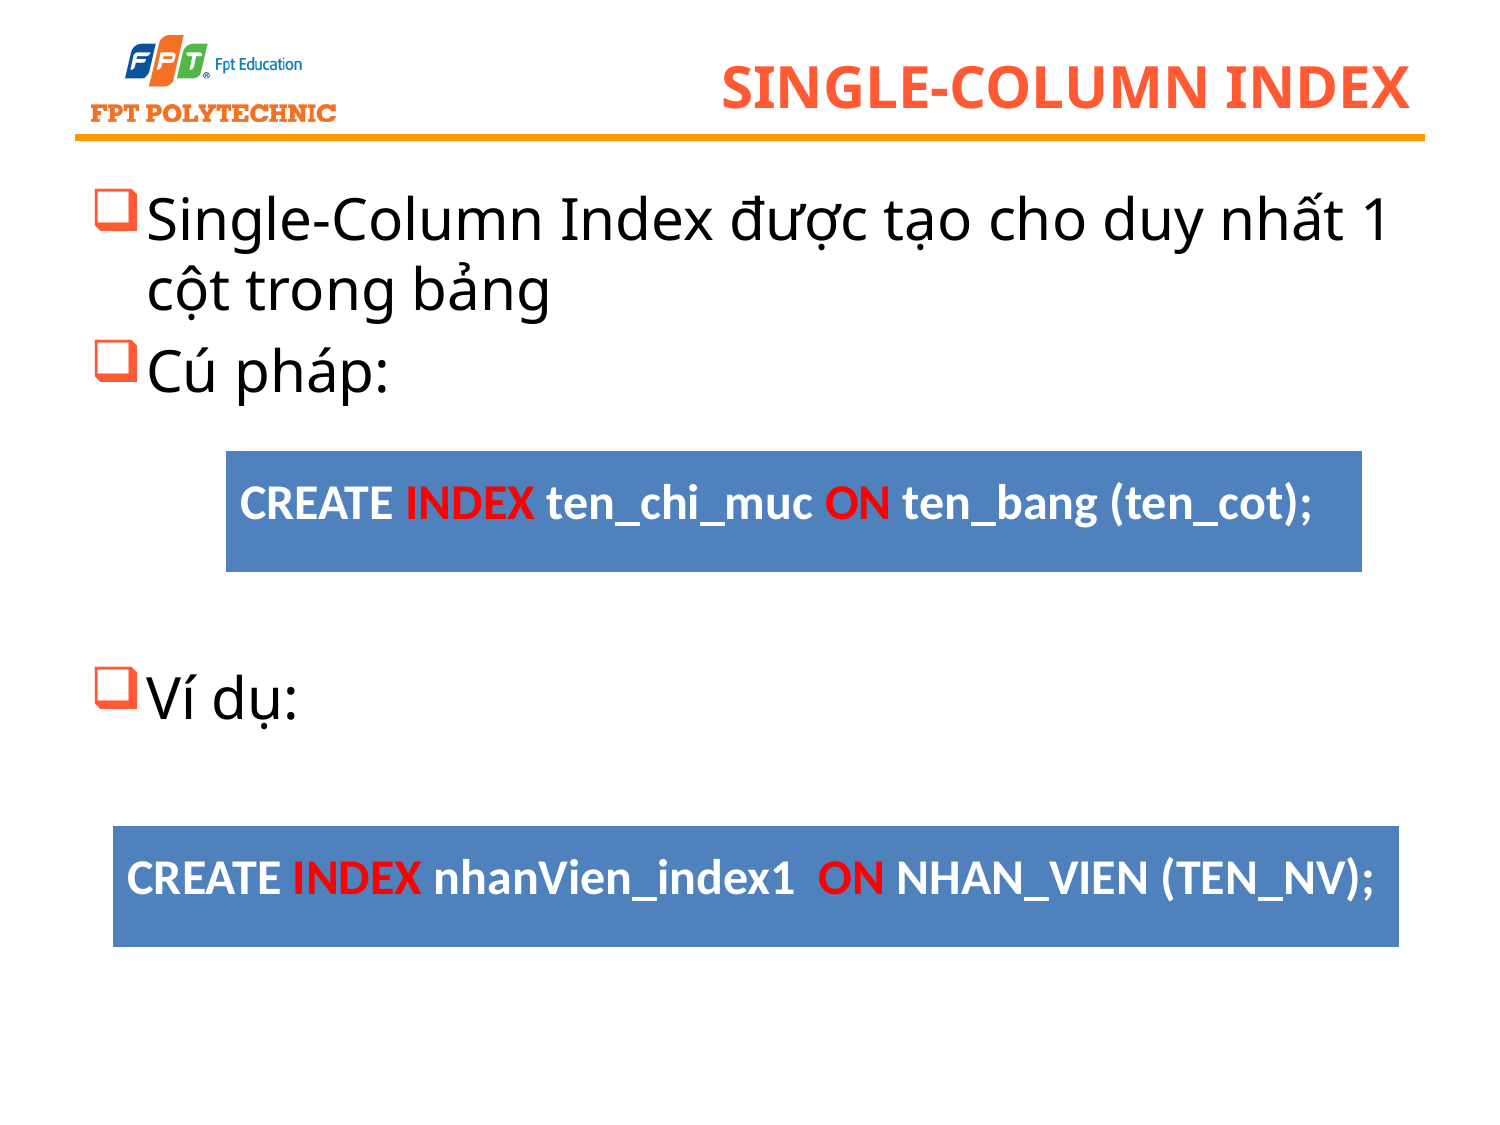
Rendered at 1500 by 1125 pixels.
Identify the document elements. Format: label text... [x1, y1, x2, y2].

table_header CREATE INDEX nhanVien_index1 ON NHAN_VIEN (TEN_NV); [113, 826, 1399, 947]
title Single-column index [337, 45, 1425, 125]
picture [91, 35, 338, 122]
table_header CREATE INDEX ten_chi_muc ON ten_bang (ten_cot); [226, 451, 1362, 572]
list Single-Column Index được tạo cho duy nhất 1 cột trong bảng Cú pháp: Ví dụ: [75, 174, 1425, 1038]
